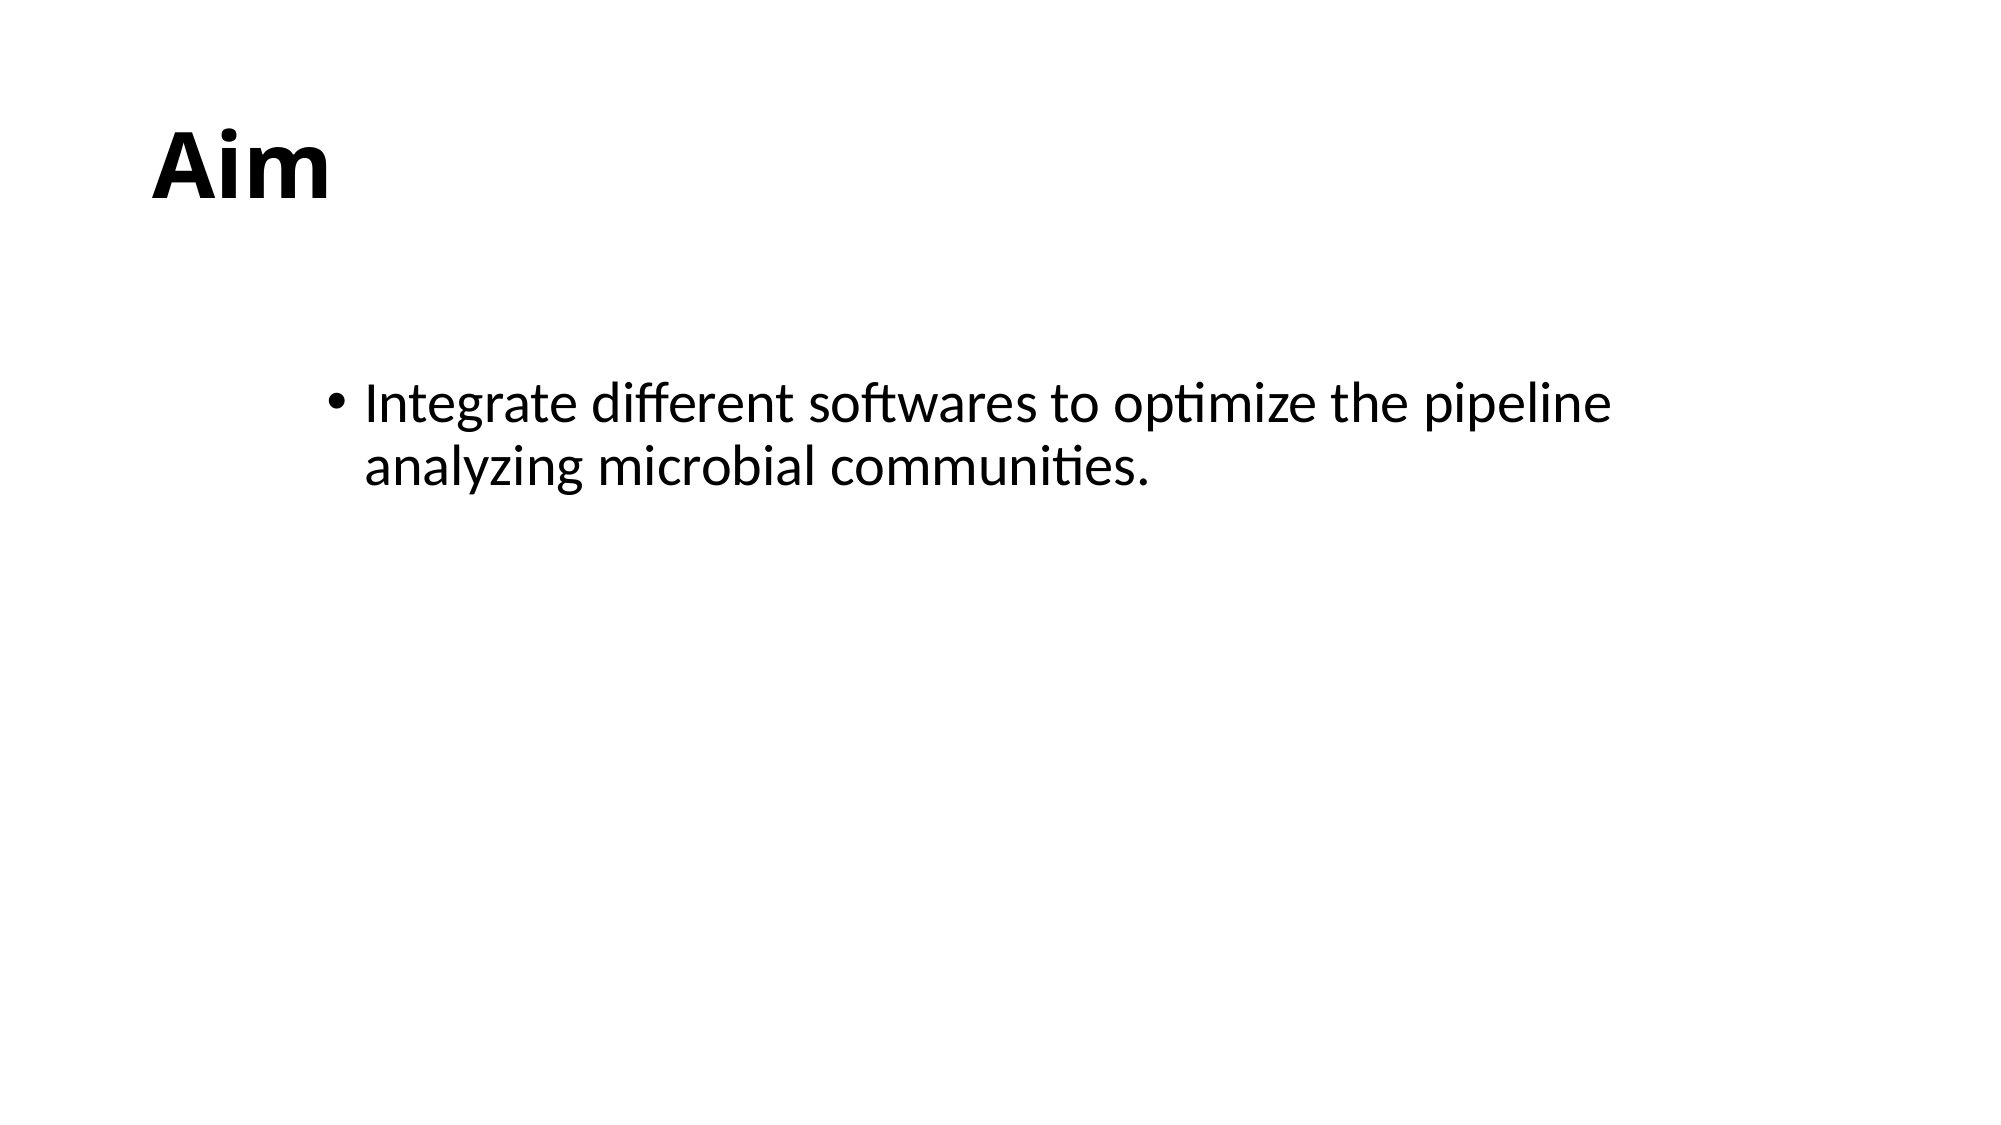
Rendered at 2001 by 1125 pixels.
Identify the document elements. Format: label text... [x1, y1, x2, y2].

text_box [734, 394, 765, 444]
title Aim [137, 59, 1863, 278]
list Integrate different softwares to optimize the pipeline analyzing microbial communities. [311, 365, 1648, 660]
